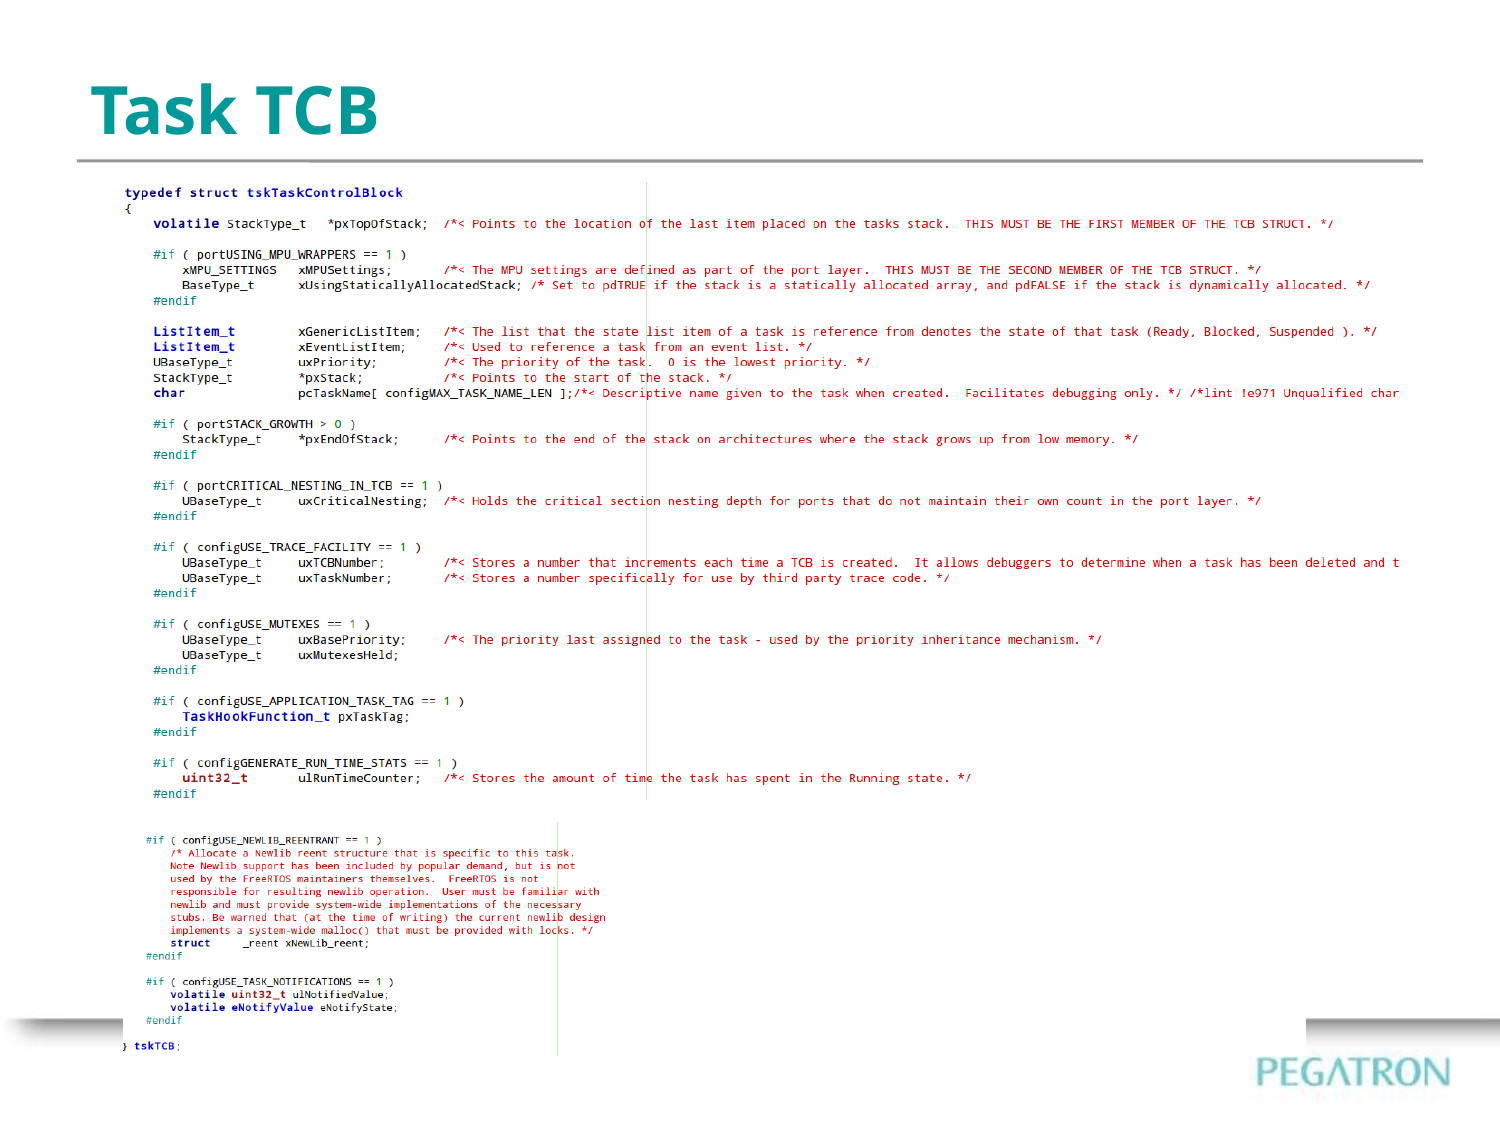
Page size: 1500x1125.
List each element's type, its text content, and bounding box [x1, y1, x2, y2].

title Task TCB [74, 54, 1436, 162]
picture [0, 0, 1500, 1125]
